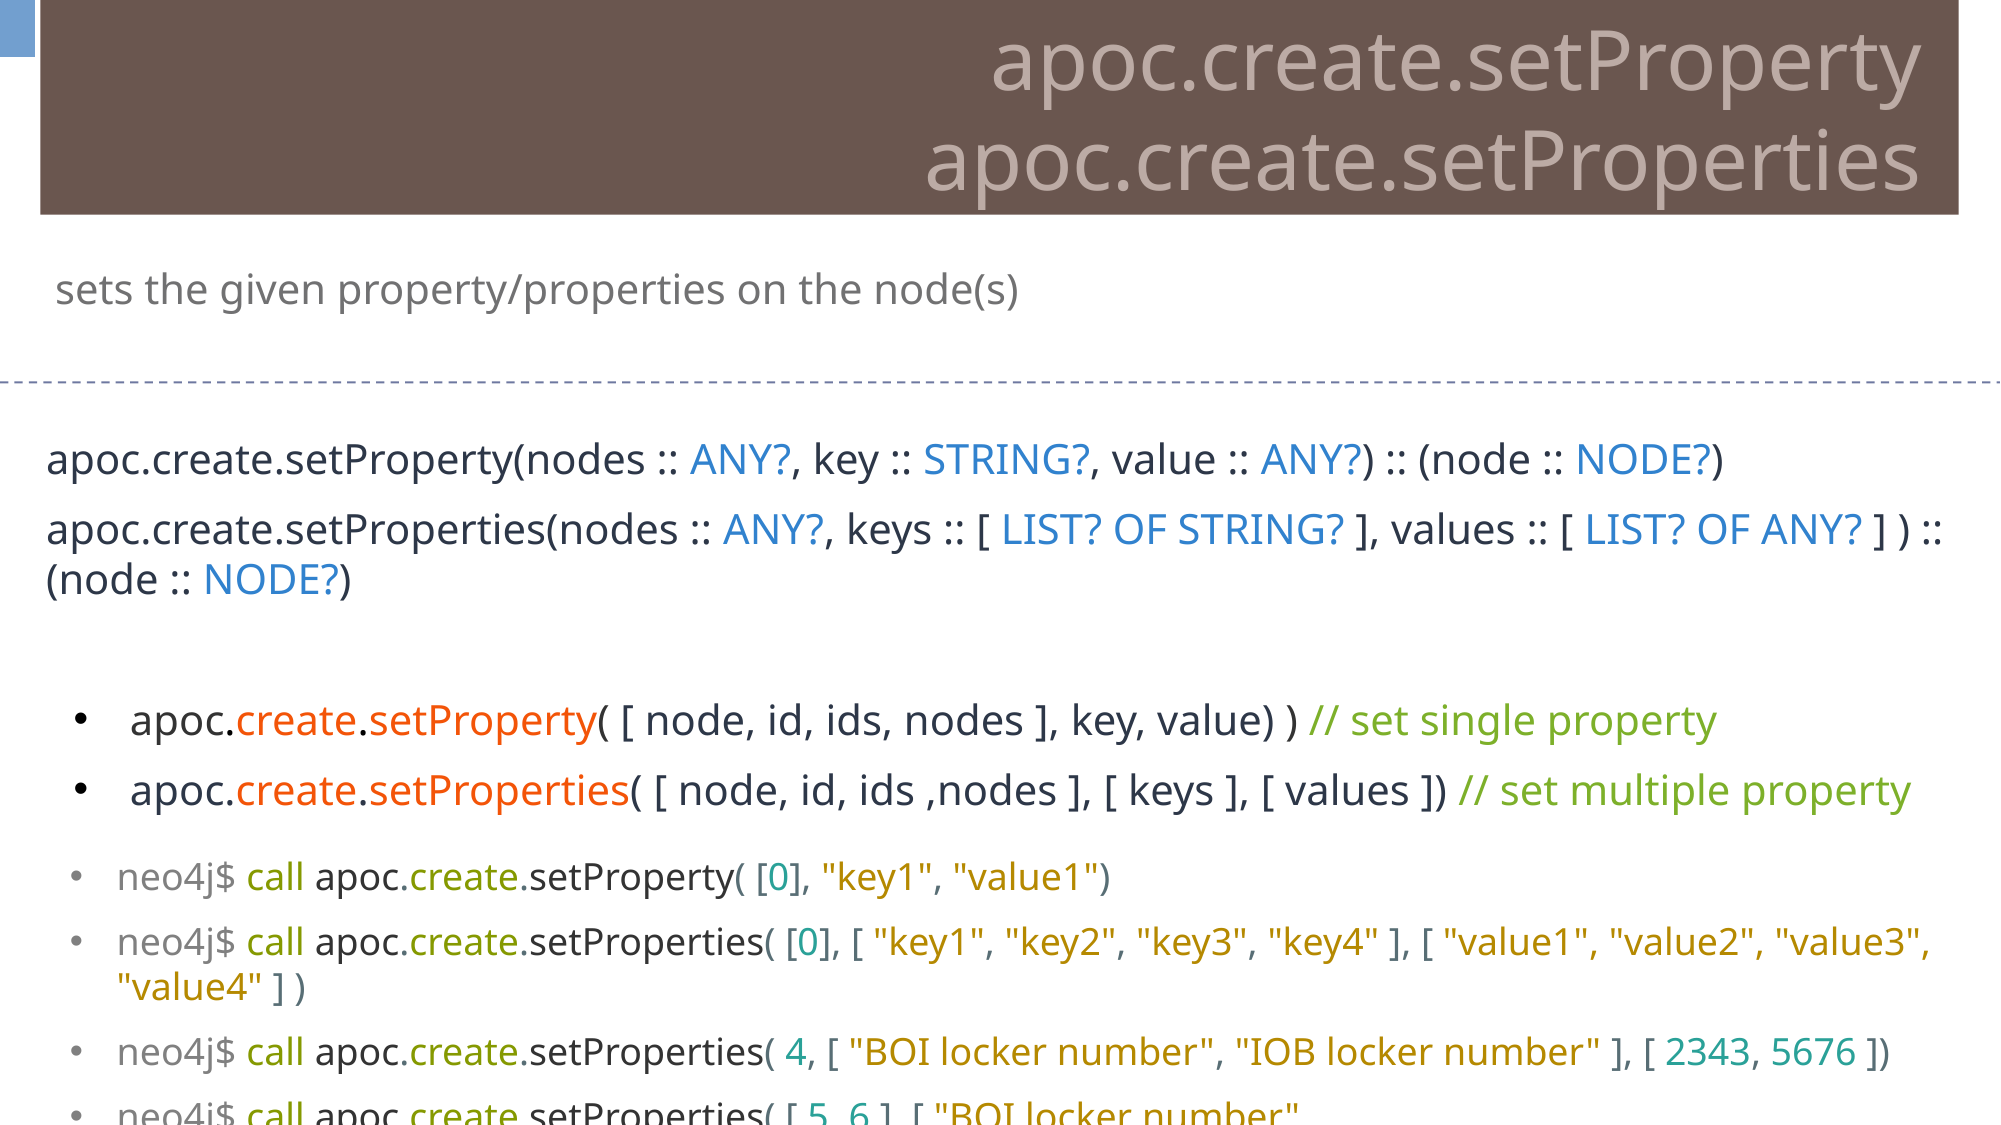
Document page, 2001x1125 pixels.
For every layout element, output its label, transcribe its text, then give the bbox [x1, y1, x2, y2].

text_box neo4j$ call apoc.create.setProperty( [0], "key1", "value1") neo4j$ call apoc.create.setProperties( [0], [ "key1", "key2", "key3", "key4" ], [ "value1", "value2", "value3", "value4" ] ) neo4j$ call apoc.create.setProperties( 4, [ "BOI locker number", "IOB locker number" ], [ 2343, 5676 ]) neo4j$ call apoc.create.setProperties( [ 5, 6 ], [ "BOI locker number", "IOB locker number" ], [ 8768, 1452 ]) [54, 845, 1969, 1125]
text_box sets the given property/properties on the node(s) [40, 255, 1959, 321]
text_box apoc.create.setProperty( [ node, id, ids, nodes ], key, value) ) // set single property apoc.create.setProperties( [ node, id, ids ,nodes ], [ keys ], [ values ]) // set multiple property [54, 686, 1957, 821]
text_box apoc.create.setProperty(nodes :: ANY?, key :: STRING?, value :: ANY?) :: (node :: NODE?) apoc.create.setProperties(nodes :: ANY?, keys :: [ LIST? OF STRING? ], values :: [ LIST? OF ANY? ] ) :: (node :: NODE?) [31, 425, 1969, 611]
text_box apoc.create.setProperty apoc.create.setProperties [40, 0, 1959, 215]
